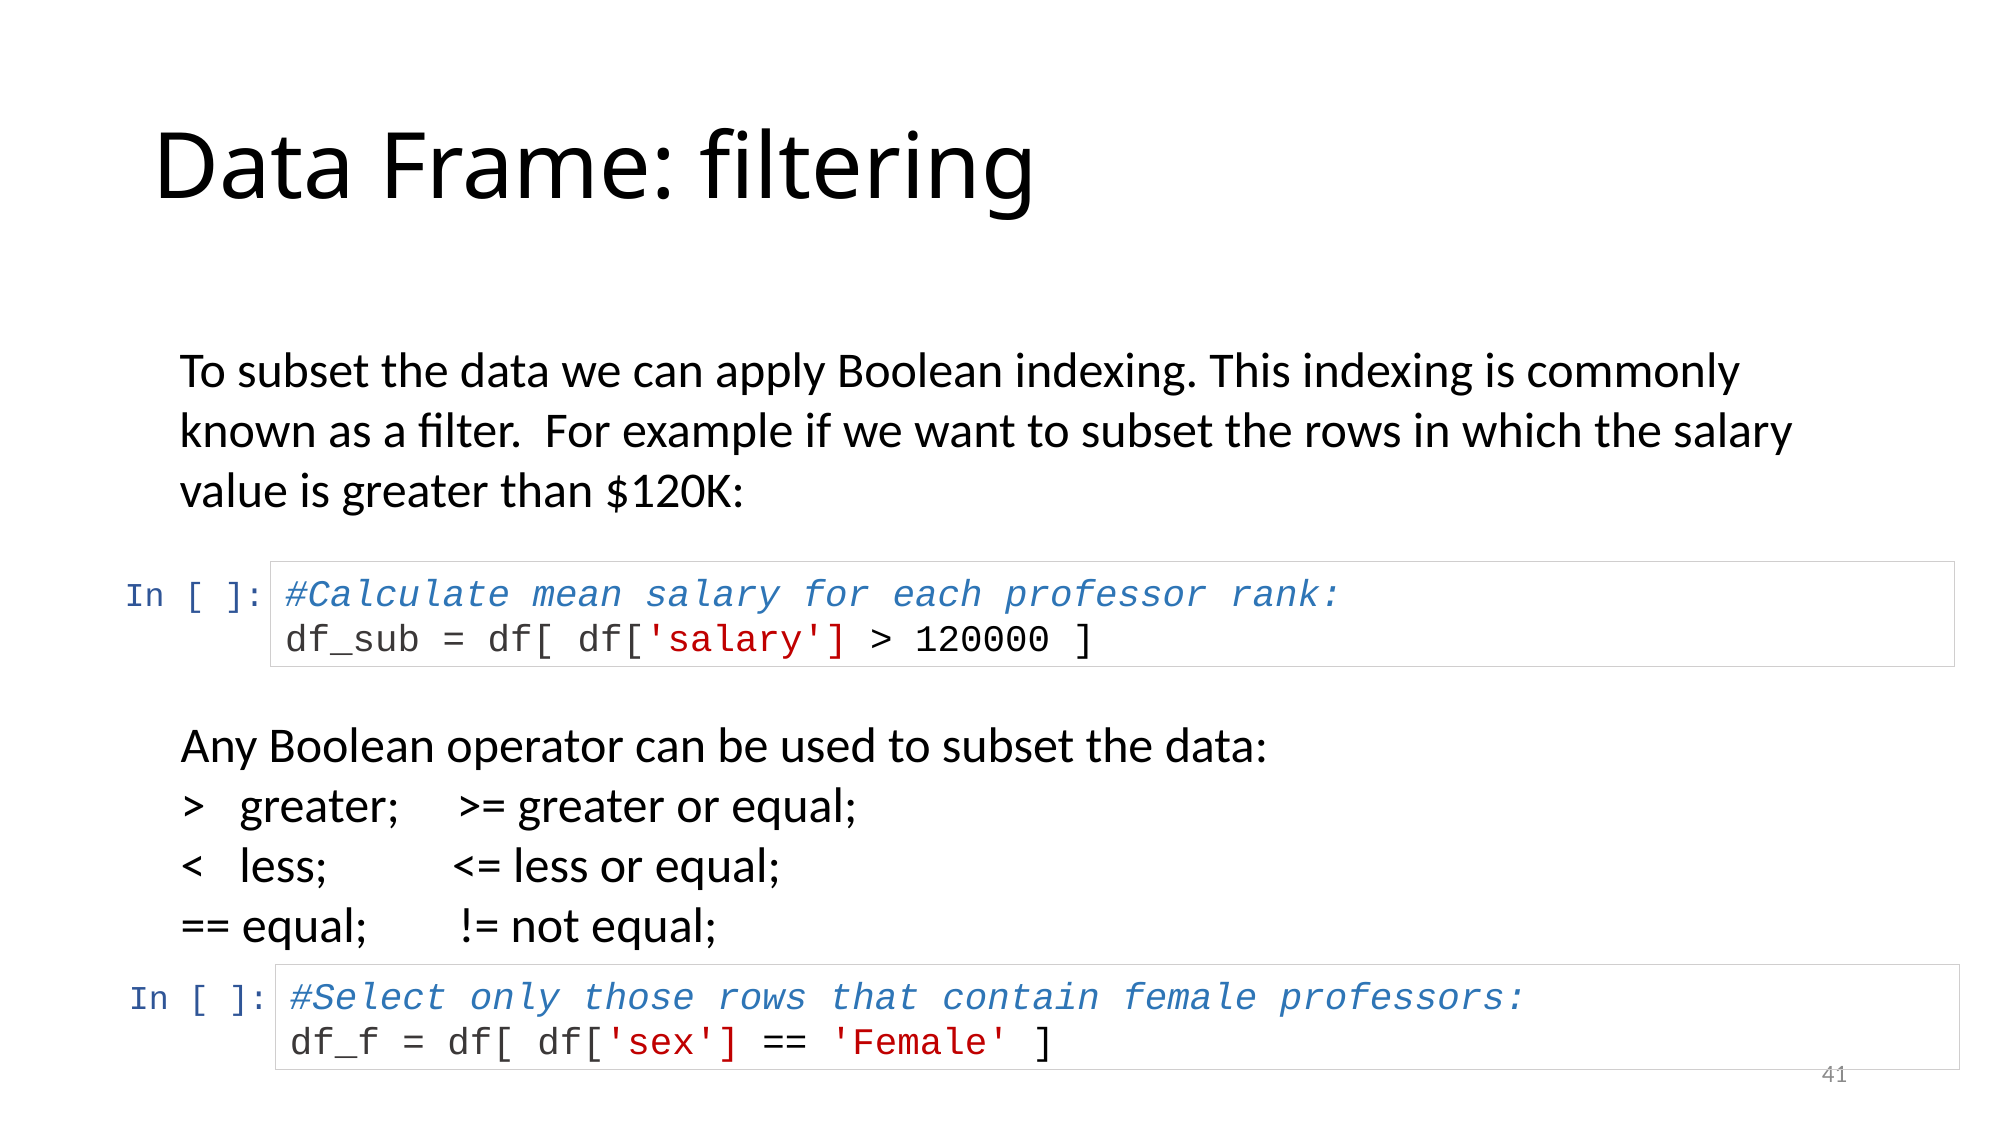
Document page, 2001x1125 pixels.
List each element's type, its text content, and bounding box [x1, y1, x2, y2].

text_box In [ ]: [33, 561, 270, 622]
slide_number 41 [1412, 1070, 1863, 1103]
text_box #Calculate mean salary for each professor rank: df_sub = df[ df['salary'] > 120000 ] [270, 561, 1955, 667]
text_box To subset the data we can apply Boolean indexing. This indexing is commonly known as a filter. For example if we want to subset the rows in which the salary value is greater than $120K: [164, 330, 1874, 561]
text_box Any Boolean operator can be used to subset the data: > greater; >= greater or equal; < less; <= less or equal; == equal; != not equal; [165, 704, 1875, 960]
text_box In [ ]: [37, 964, 275, 1025]
text_box #Select only those rows that contain female professors: df_f = df[ df['sex'] == 'Female' ] [275, 964, 1960, 1070]
title Data Frame: filtering [137, 59, 1863, 278]
text_box To subset the data we can apply Boolean indexing. This indexing is commonly known as a filter. For example if we want to subset the rows in which the salary value is greater than $120K: [164, 622, 1874, 676]
